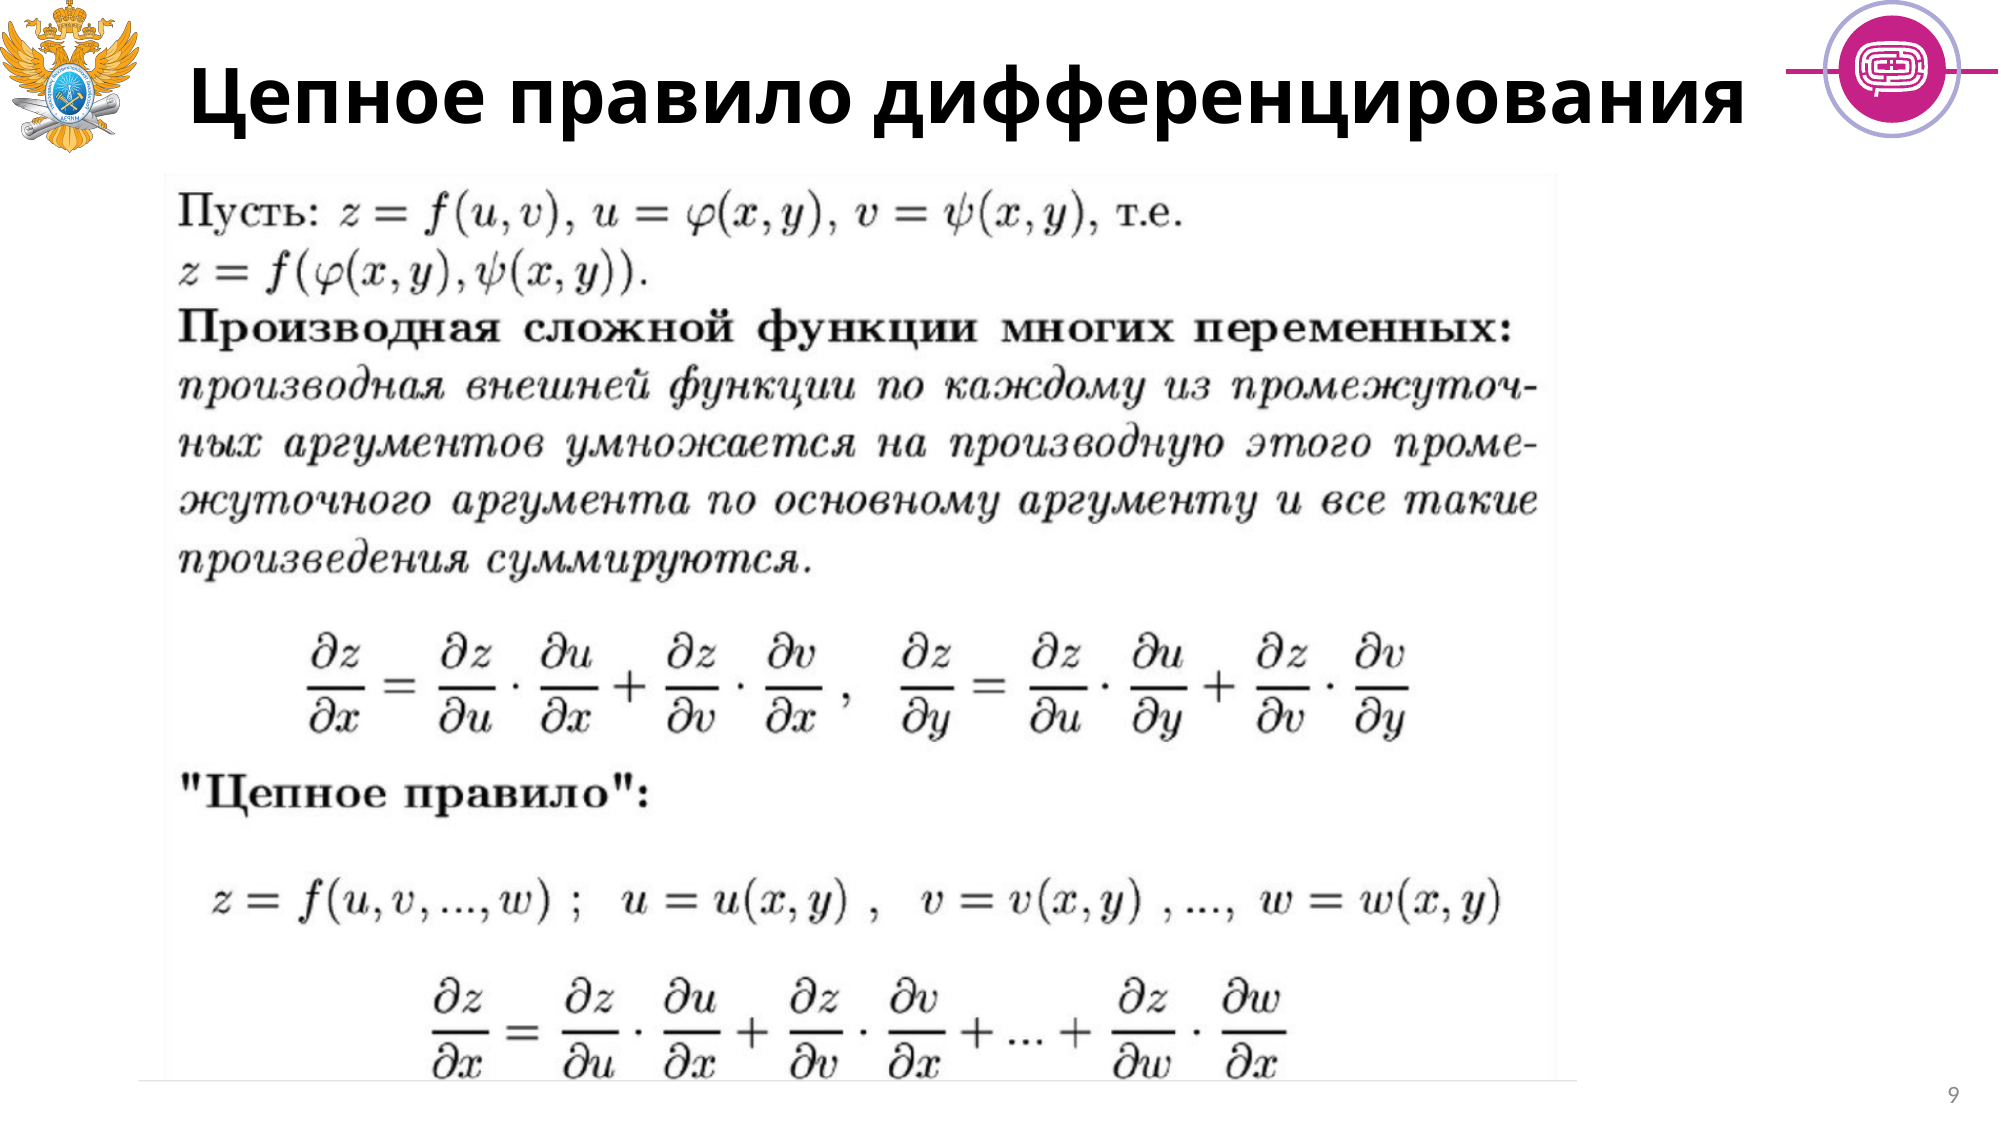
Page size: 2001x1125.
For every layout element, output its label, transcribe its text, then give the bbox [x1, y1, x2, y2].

slide_number 9 [1927, 1072, 1975, 1115]
text_box [1825, 2, 1960, 137]
picture [138, 171, 1577, 1086]
picture [1855, 41, 1928, 97]
title Цепное правило дифференцирования [153, 10, 1784, 186]
picture [0, 0, 139, 153]
